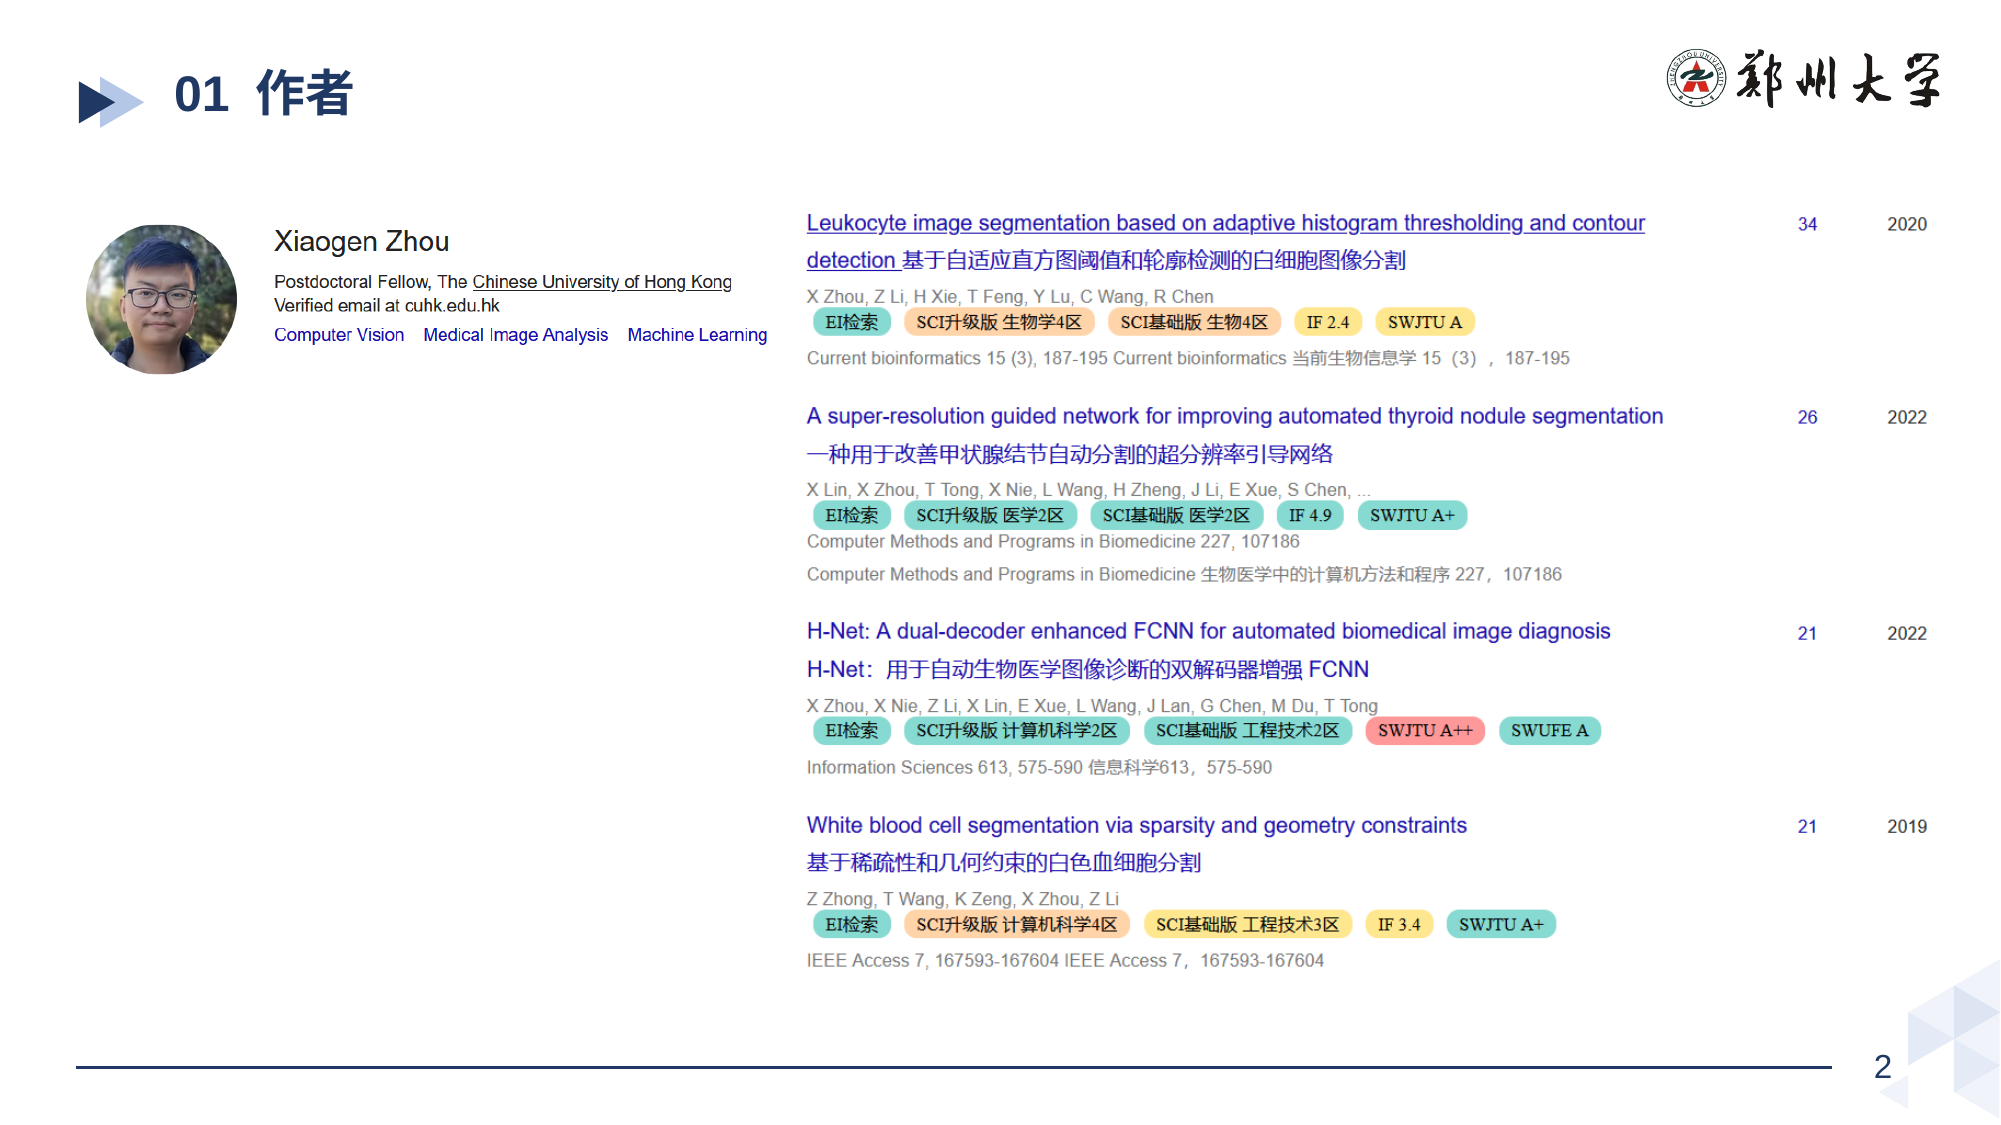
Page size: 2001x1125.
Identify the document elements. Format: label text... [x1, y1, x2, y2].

picture [78, 191, 778, 380]
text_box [78, 76, 145, 128]
picture [786, 191, 1975, 970]
picture [1660, 31, 1948, 119]
text_box 01 作者 [159, 54, 371, 130]
